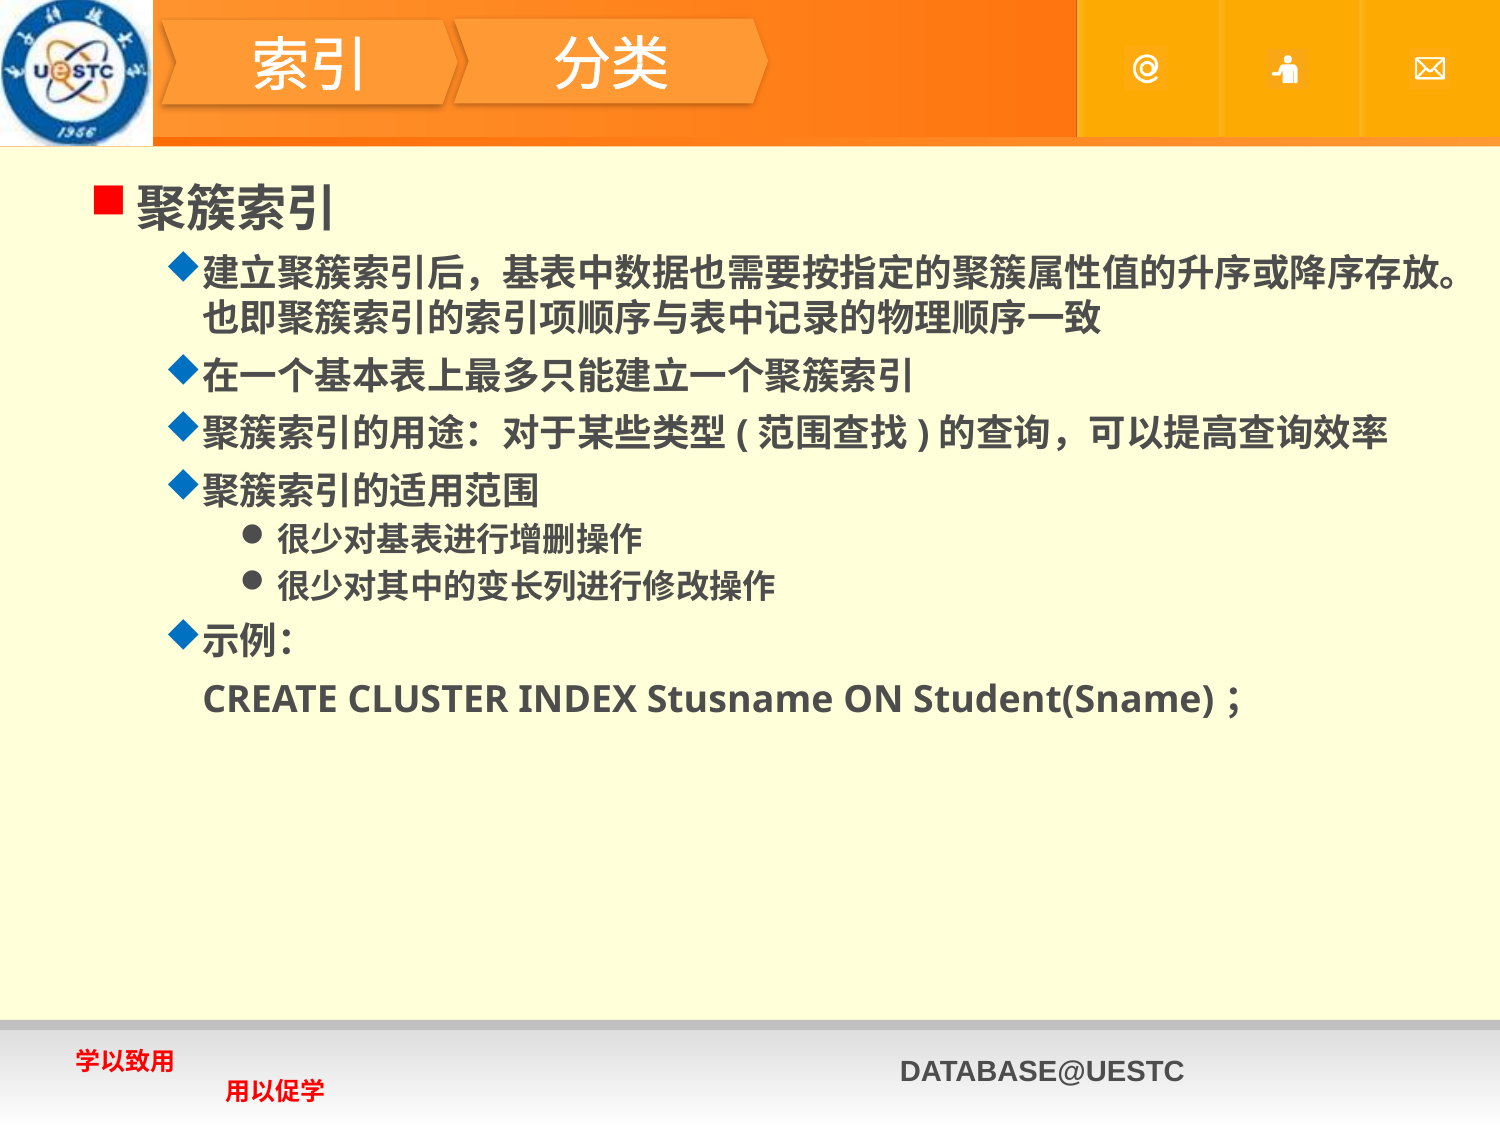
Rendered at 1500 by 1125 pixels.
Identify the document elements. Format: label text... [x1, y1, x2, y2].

picture [1425, 48, 1450, 89]
title [155, 0, 1425, 140]
text_box 分类 [453, 18, 769, 104]
list 聚簇索引 建立聚簇索引后，基表中数据也需要按指定的聚簇属性值的升序或降序存放。也即聚簇索引的索引项顺序与表中记录的物理顺序一致 在一个基本表上最多只能建立一个聚簇索引 聚簇索引的用途：对于某些类型(范围查找)的查询，可以提高查询效率 聚簇索引的适用范围 很少对基表进行增删操作 很少对其中的变长列进行修改操作 示例： CREATE CLUSTER INDEX Stusname ON Student(Sname)； [0, 169, 1457, 1053]
text_box 索引 [161, 19, 458, 105]
picture [0, 0, 153, 146]
